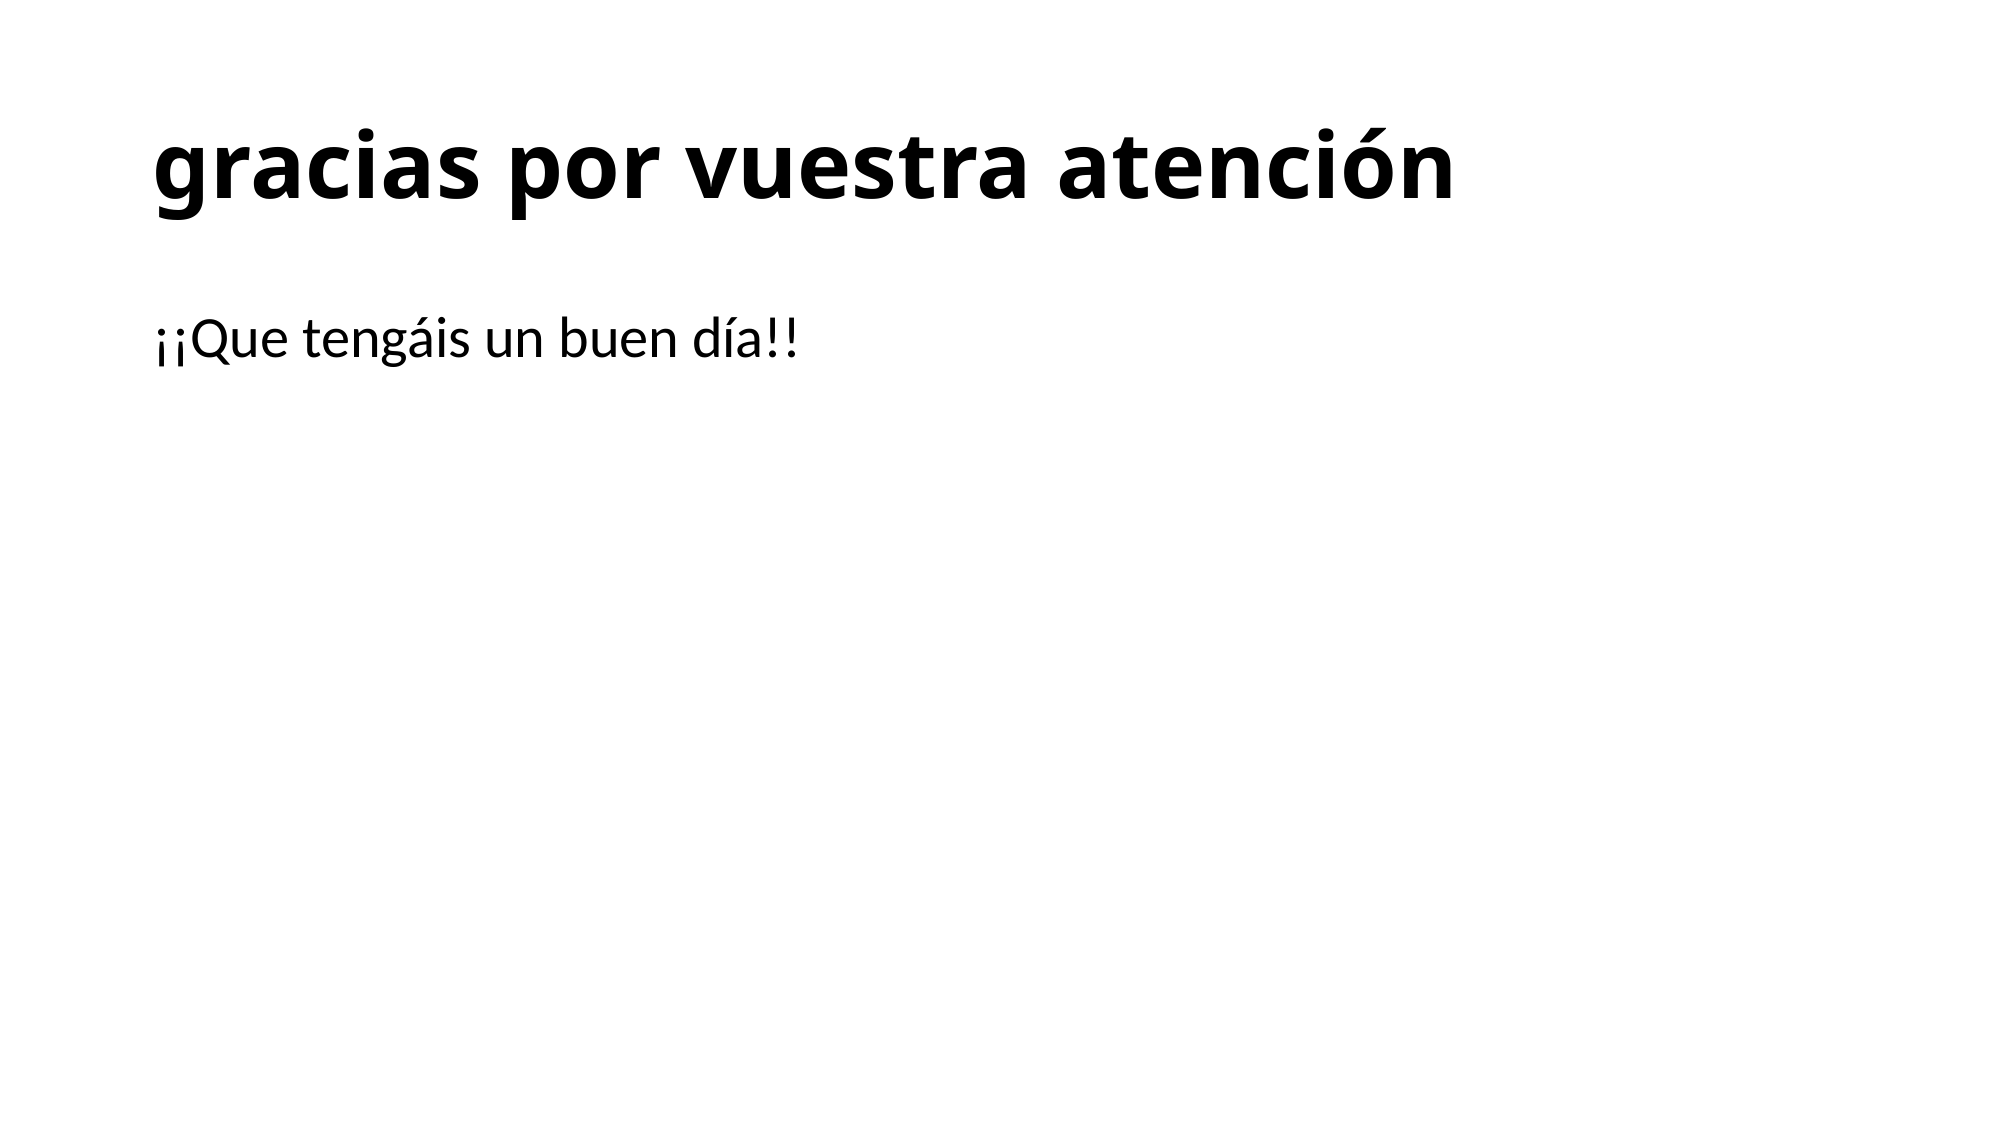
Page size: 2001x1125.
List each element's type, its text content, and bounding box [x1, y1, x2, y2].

title gracias por vuestra atención [137, 59, 1863, 278]
list ¡¡Que tengáis un buen día!! [137, 299, 1863, 1014]
